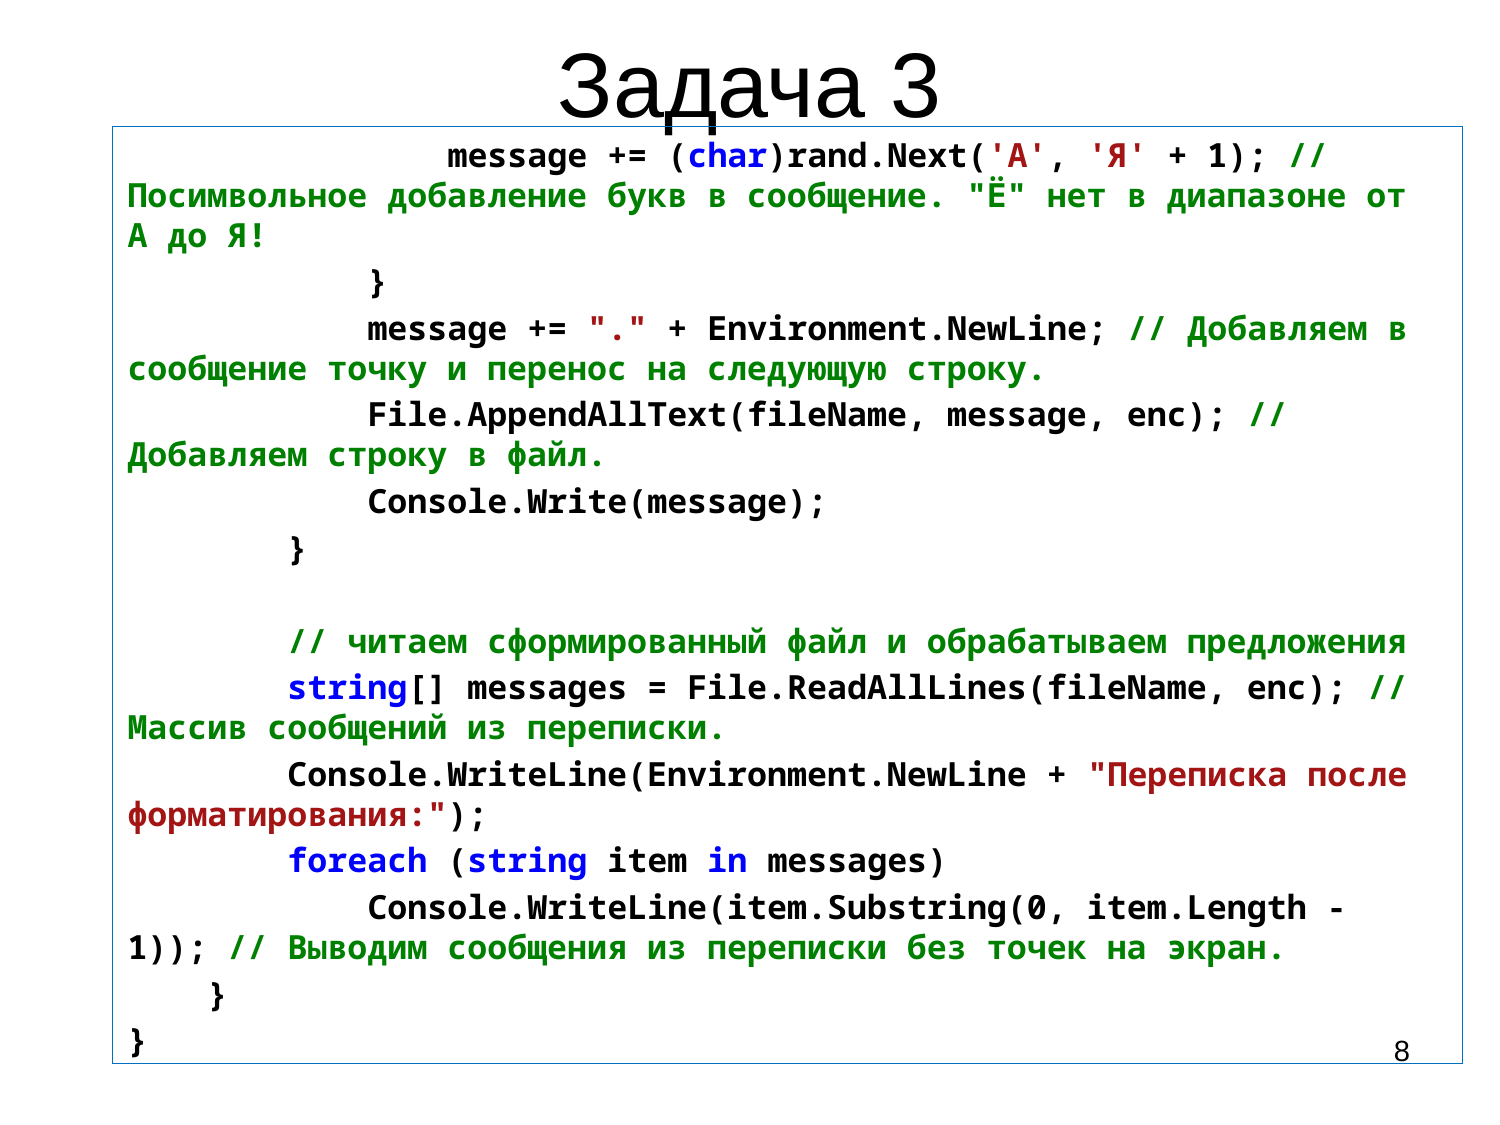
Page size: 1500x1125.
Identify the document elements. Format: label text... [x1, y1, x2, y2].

list message += (char)rand.Next('А', 'Я' + 1); // Посимвольное добавление букв в сообщение. "Ё" нет в диапазоне от А до Я! } message += "." + Environment.NewLine; // Добавляем в сообщение точку и перенос на следующую строку. File.AppendAllText(fileName, message, enc); // Добавляем строку в файл. Console.Write(message); } // читаем сформированный файл и обрабатываем предложения string[] messages = File.ReadAllLines(fileName, enc); // Массив сообщений из переписки. Console.WriteLine(Environment.NewLine + "Переписка после форматирования:"); foreach (string item in messages) Console.WriteLine(item.Substring(0, item.Length - 1)); // Выводим сообщения из переписки без точек на экран. } } [112, 126, 1463, 1064]
slide_number 8 [1074, 1024, 1426, 1103]
title Задача 3 [75, 12, 1425, 150]
